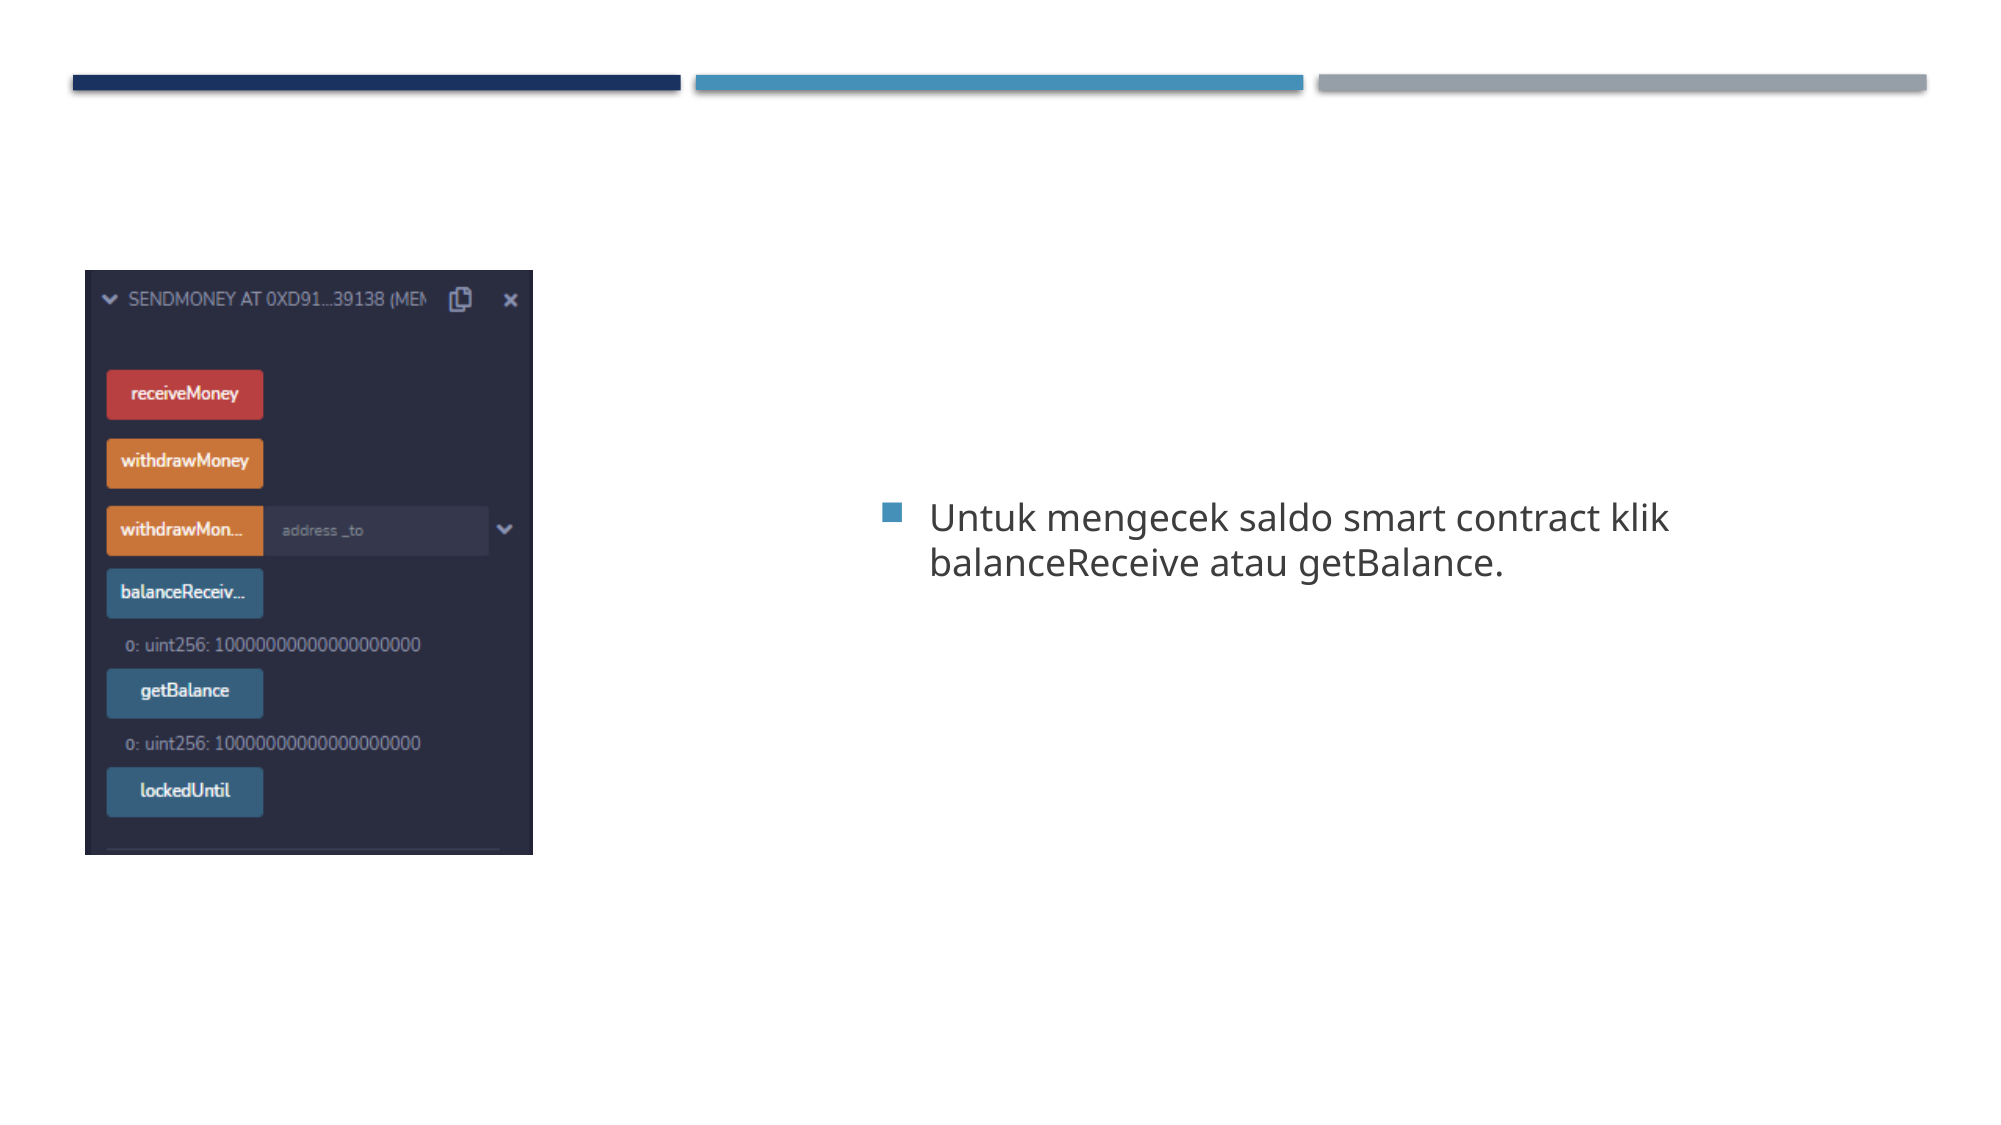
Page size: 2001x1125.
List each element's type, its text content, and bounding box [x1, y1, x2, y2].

picture [84, 269, 533, 856]
text_box Untuk mengecek saldo smart contract klik balanceReceive atau getBalance. [863, 270, 1723, 939]
